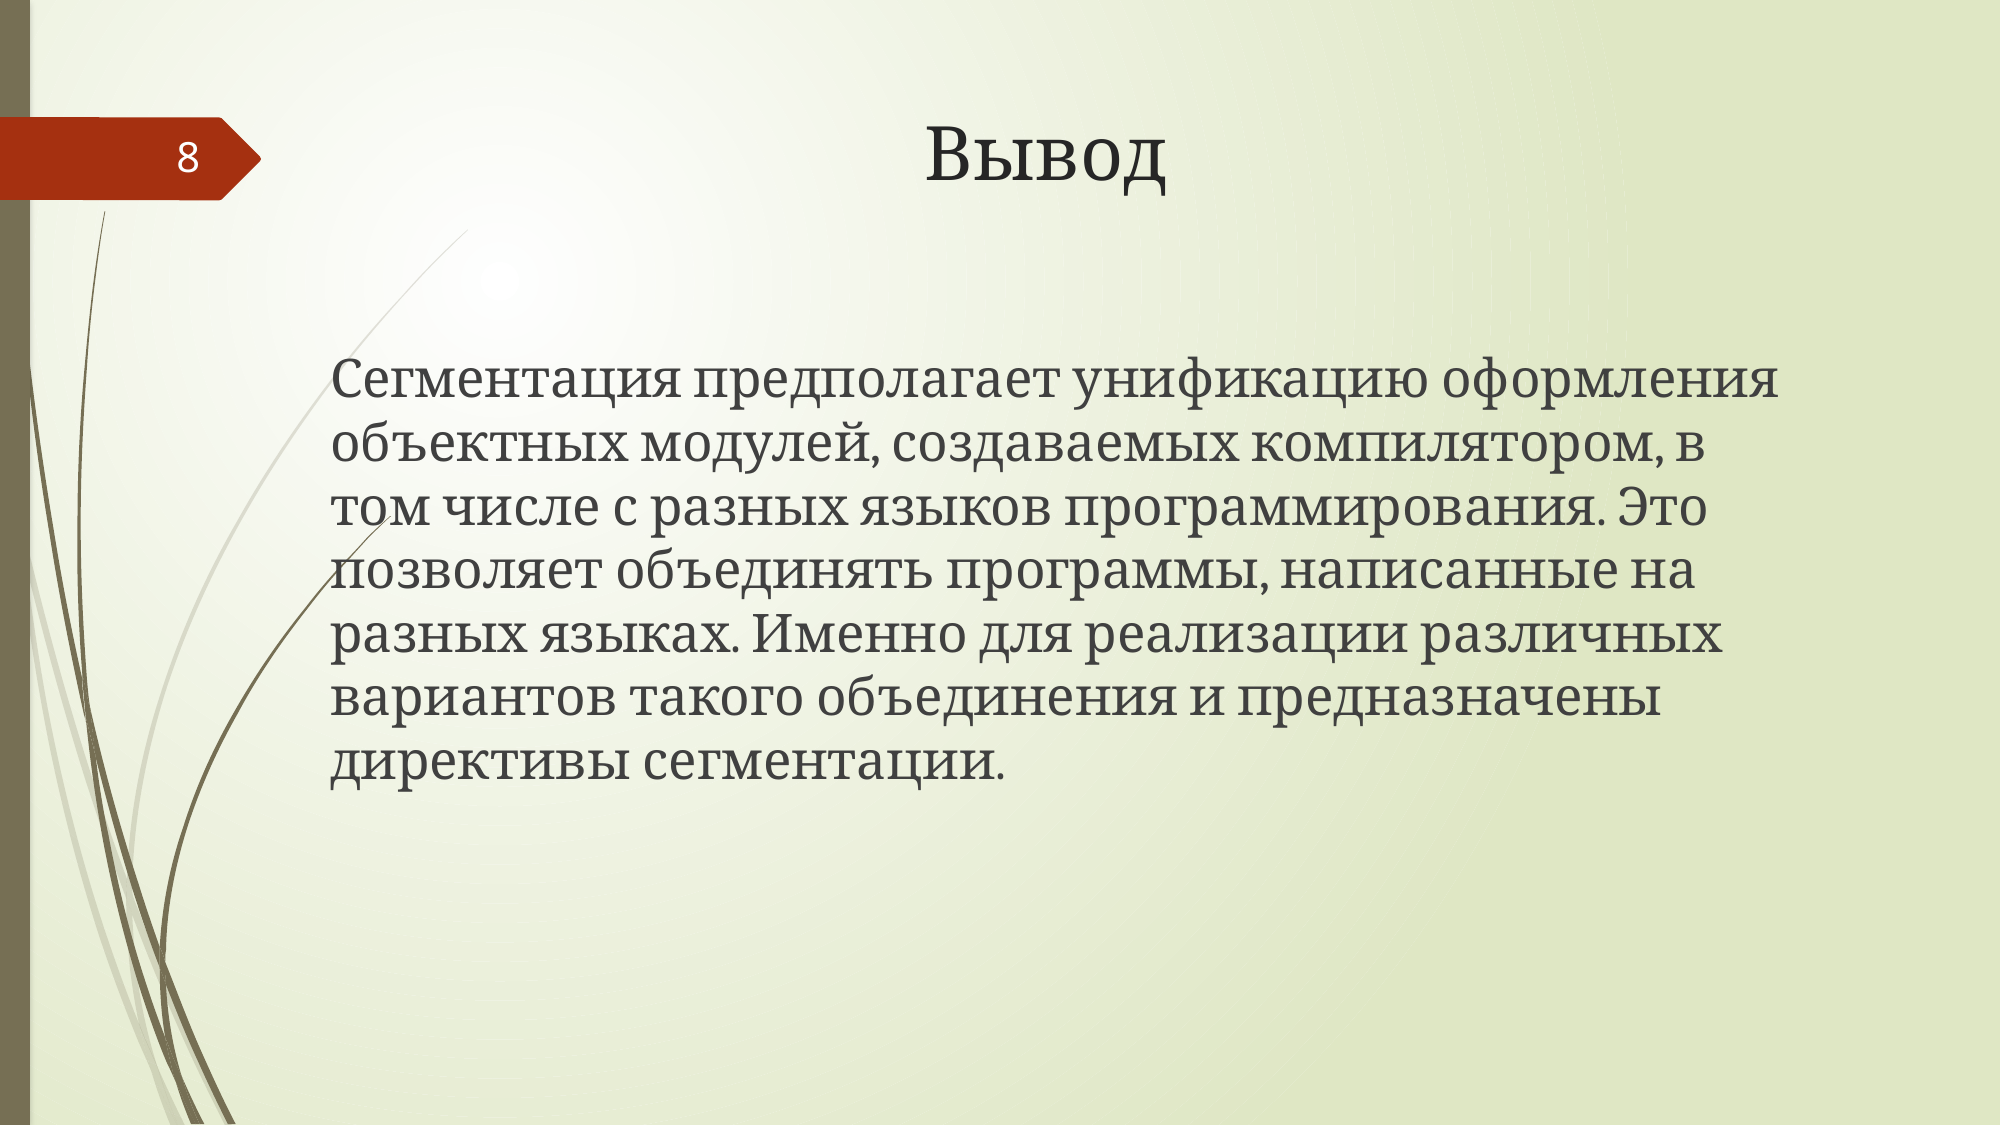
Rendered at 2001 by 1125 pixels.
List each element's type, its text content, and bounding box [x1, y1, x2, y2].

slide_number 8 [87, 129, 216, 190]
title Вывод [789, 97, 1304, 224]
list Сегментация предполагает унификацию оформления объектных модулей, создаваемых компилятором, в том числе с разных языков программирования. Это позволяет объединять программы, написанные на разных языках. Именно для реализации различных вариантов такого объединения и предназначены директивы сегментации. [315, 337, 1802, 864]
